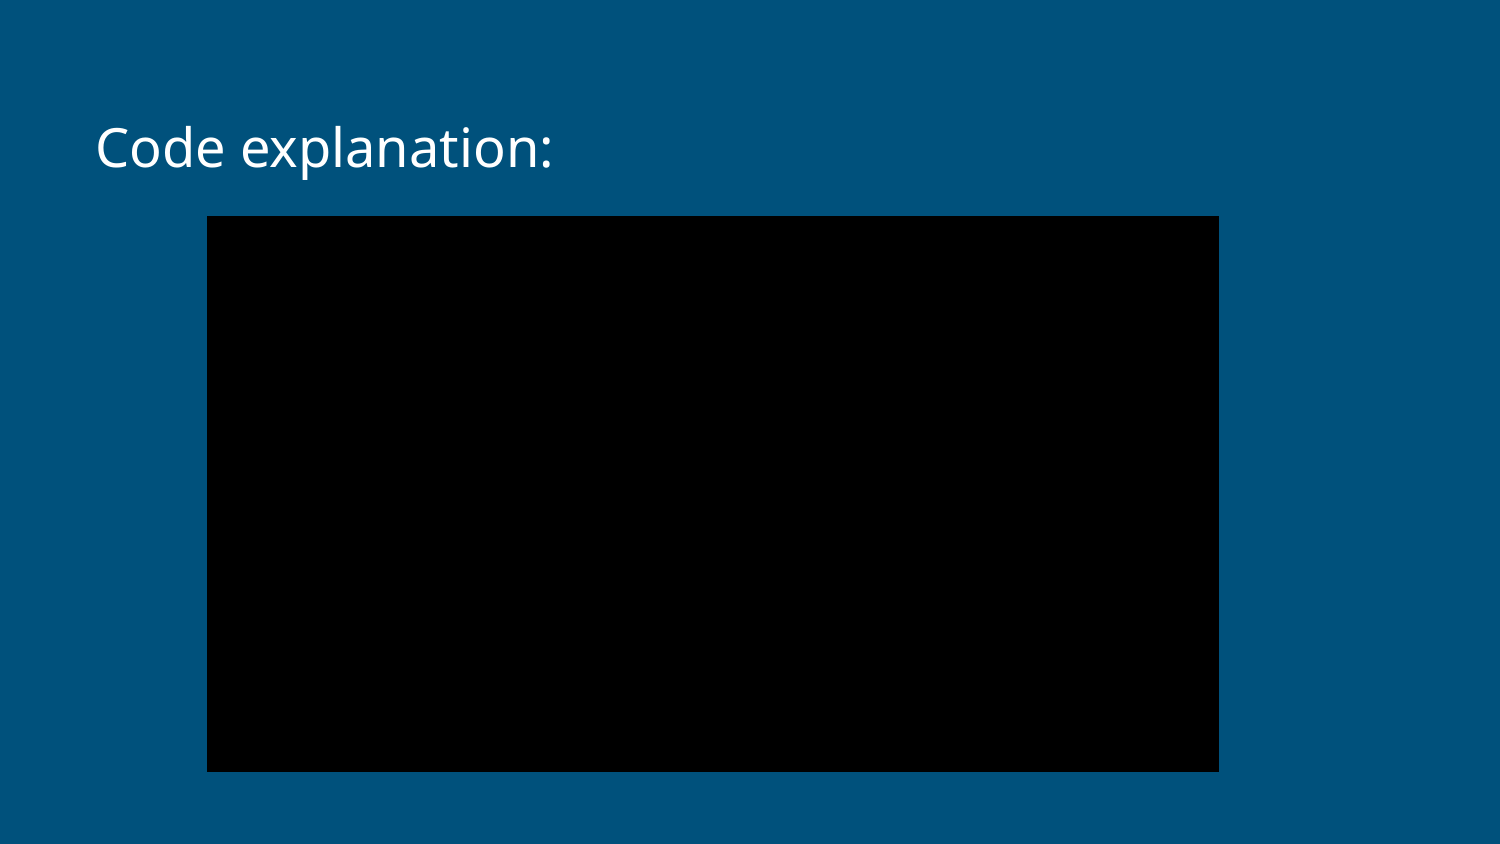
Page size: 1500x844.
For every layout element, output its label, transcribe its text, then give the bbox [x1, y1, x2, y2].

picture [208, 217, 1218, 771]
title Code explanation: [80, 86, 1003, 207]
